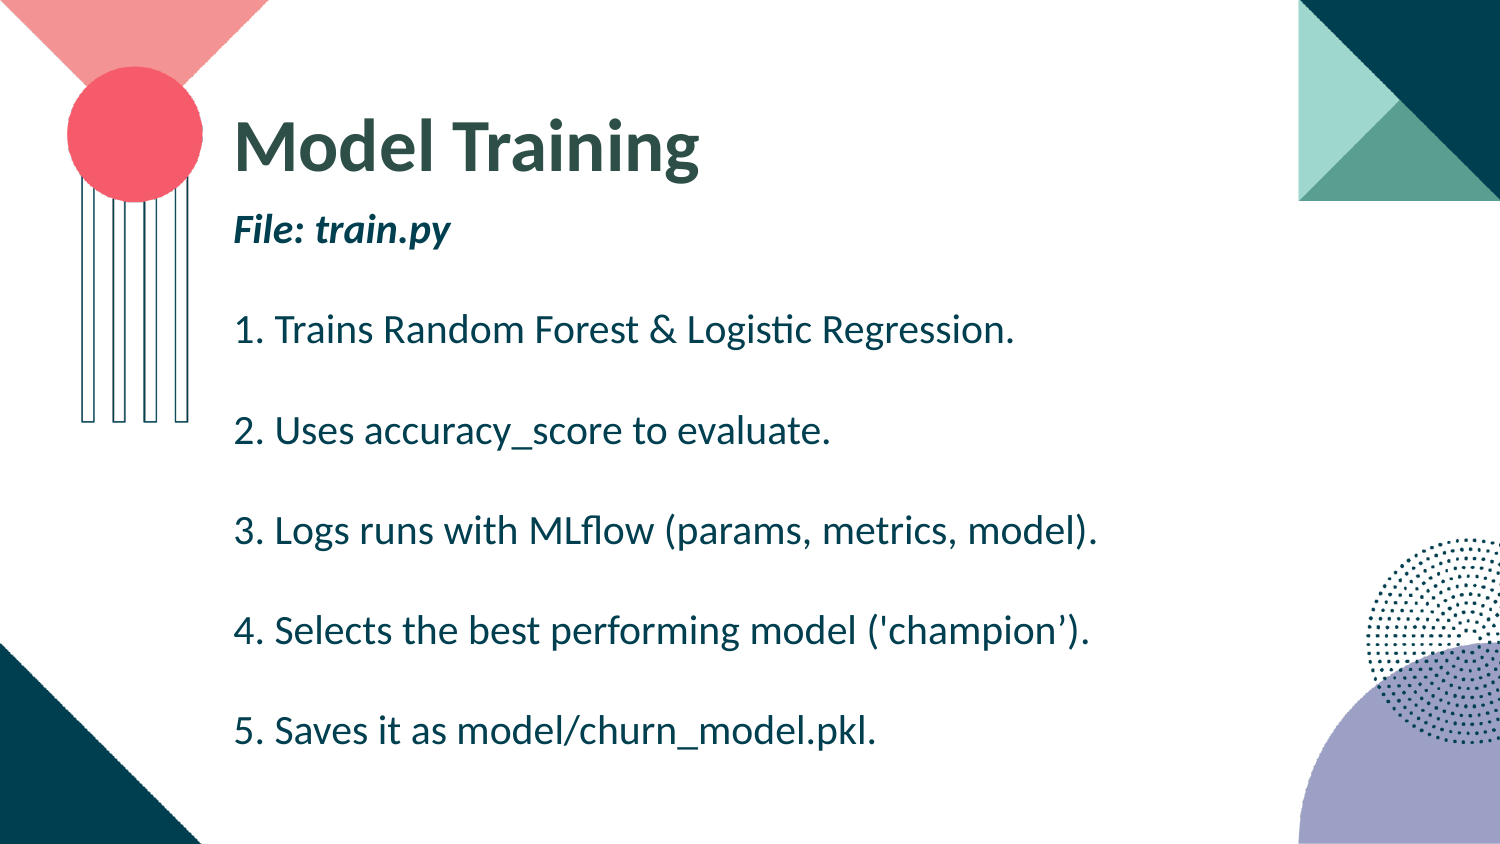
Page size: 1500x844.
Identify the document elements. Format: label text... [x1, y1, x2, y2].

text_box Model Training [218, 88, 1419, 194]
text_box File: train.py 1. Trains Random Forest & Logistic Regression. 2. Uses accuracy_score to evaluate. 3. Logs runs with MLflow (params, metrics, model). 4. Selects the best performing model ('champion’). 5. Saves it as model/churn_model.pkl. [218, 194, 1419, 760]
picture [0, 0, 1500, 844]
